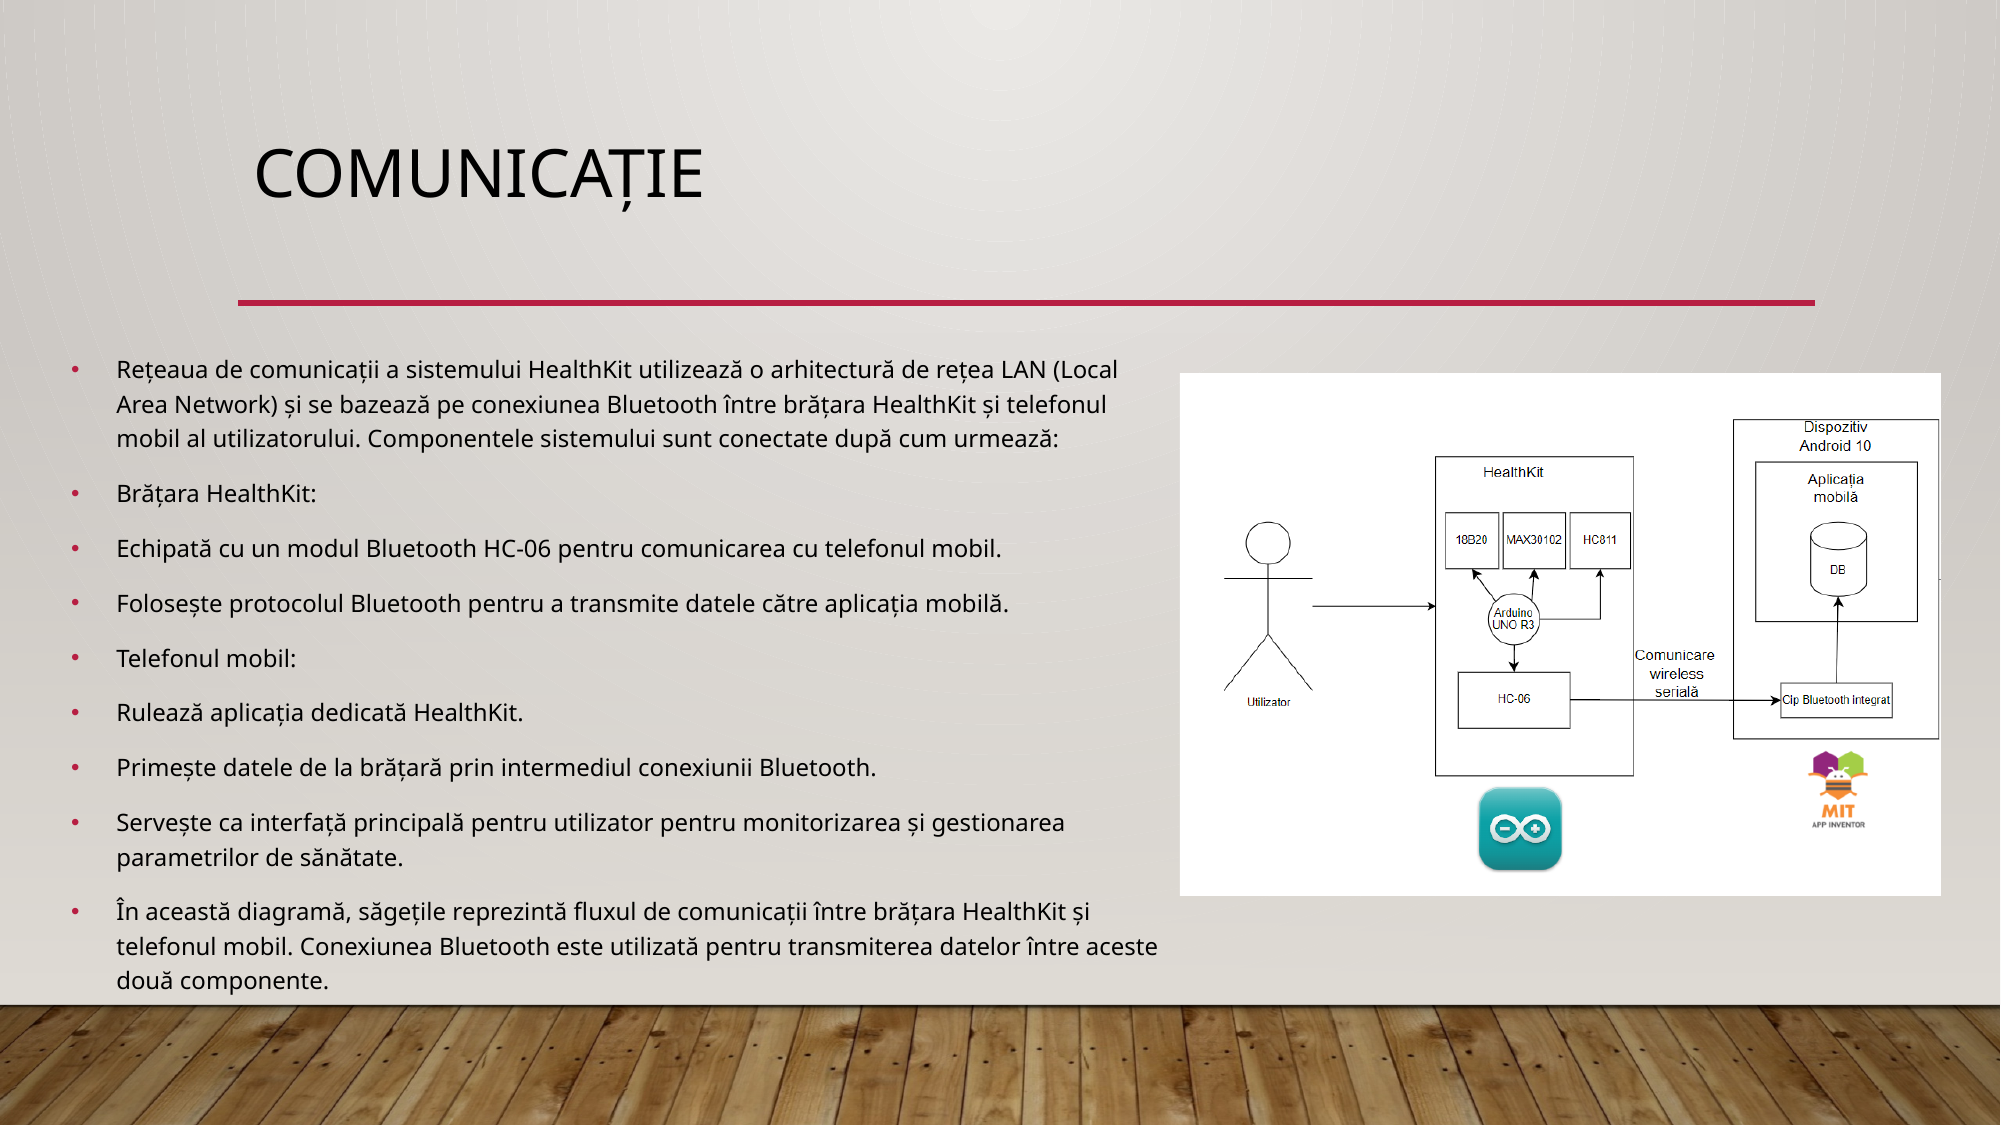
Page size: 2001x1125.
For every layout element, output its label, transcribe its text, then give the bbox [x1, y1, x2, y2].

title Comunicație [238, 131, 1814, 305]
picture [1179, 373, 1942, 896]
picture [0, 1005, 2000, 1125]
list Rețeaua de comunicații a sistemului HealthKit utilizează o arhitectură de rețea LAN (Local Area Network) și se bazează pe conexiunea Bluetooth între brățara HealthKit și telefonul mobil al utilizatorului. Componentele sistemului sunt conectate după cum urmează: Brățara HealthKit: Echipată cu un modul Bluetooth HC-06 pentru comunicarea cu telefonul mobil. Folosește protocolul Bluetooth pentru a transmite datele către aplicația mobilă. Telefonul mobil: Rulează aplicația dedicată HealthKit. Primește datele de la brățară prin intermediul conexiunii Bluetooth. Servește ca interfață principală pentru utilizator pentru monitorizarea și gestionarea parametrilor de sănătate. În această diagramă, săgețile reprezintă fluxul de comunicații între brățara HealthKit și telefonul mobil. Conexiunea Bluetooth este utilizată pentru transmiterea datelor între aceste două componente. [56, 341, 1180, 1008]
